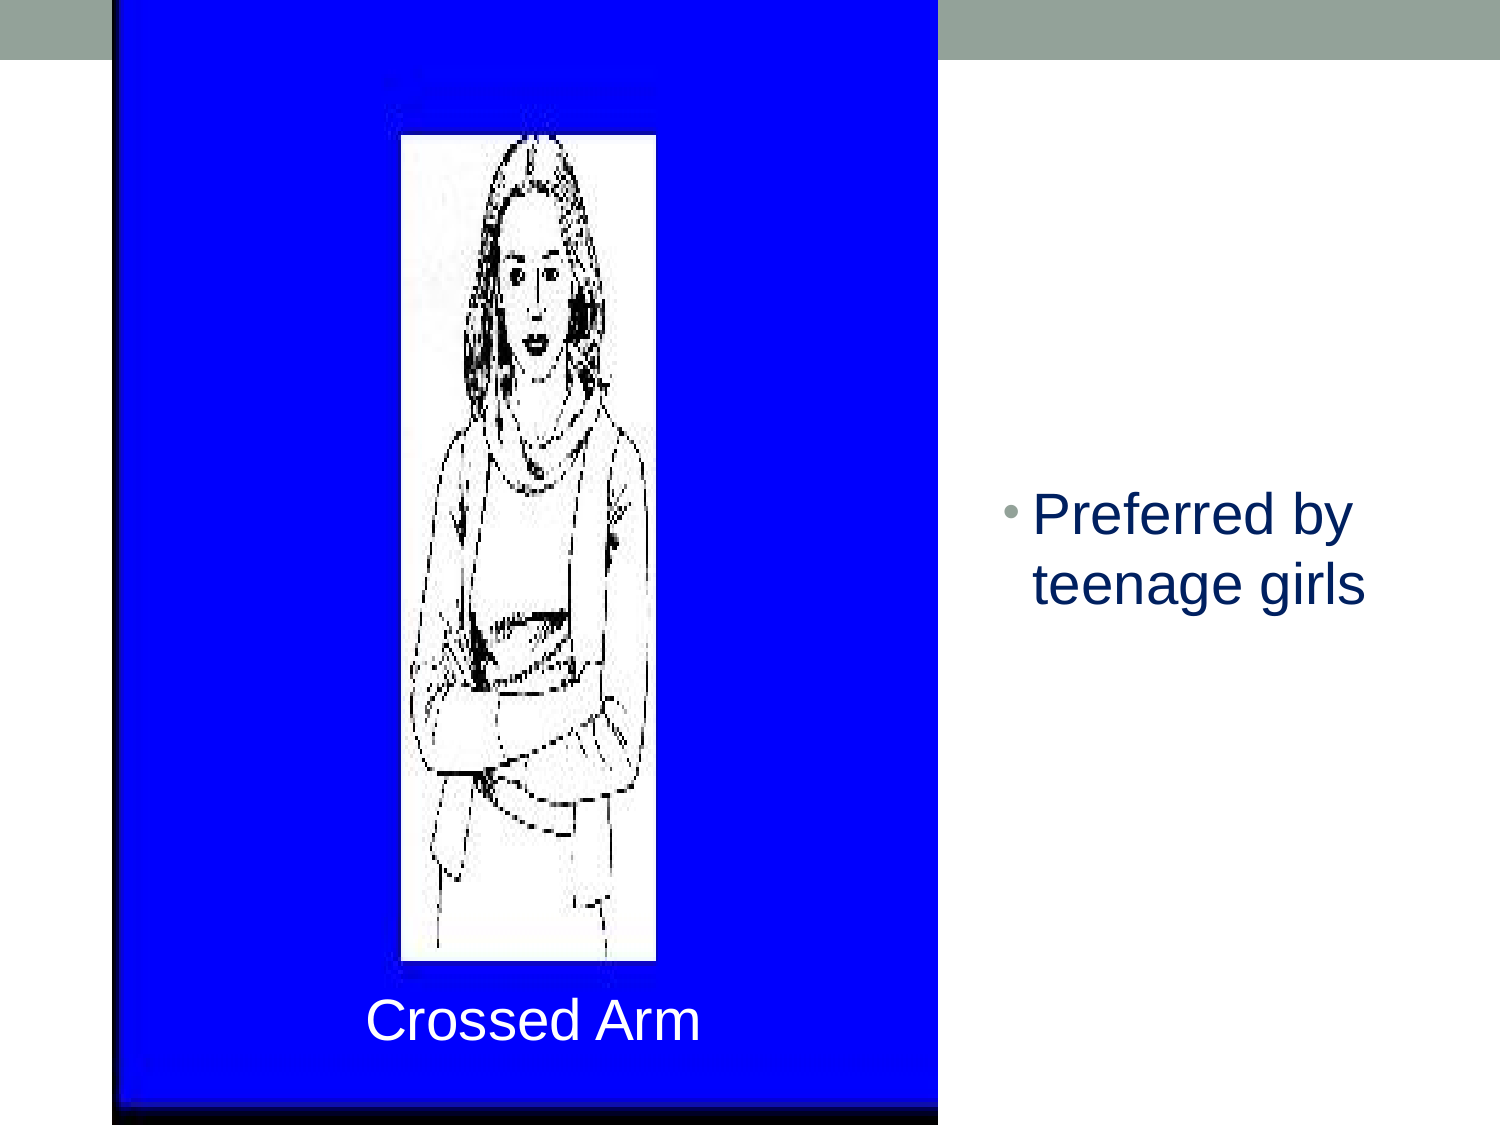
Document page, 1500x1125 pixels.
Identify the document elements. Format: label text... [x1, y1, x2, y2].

picture [112, 0, 940, 1125]
list Preferred by teenage girls [987, 468, 1419, 725]
